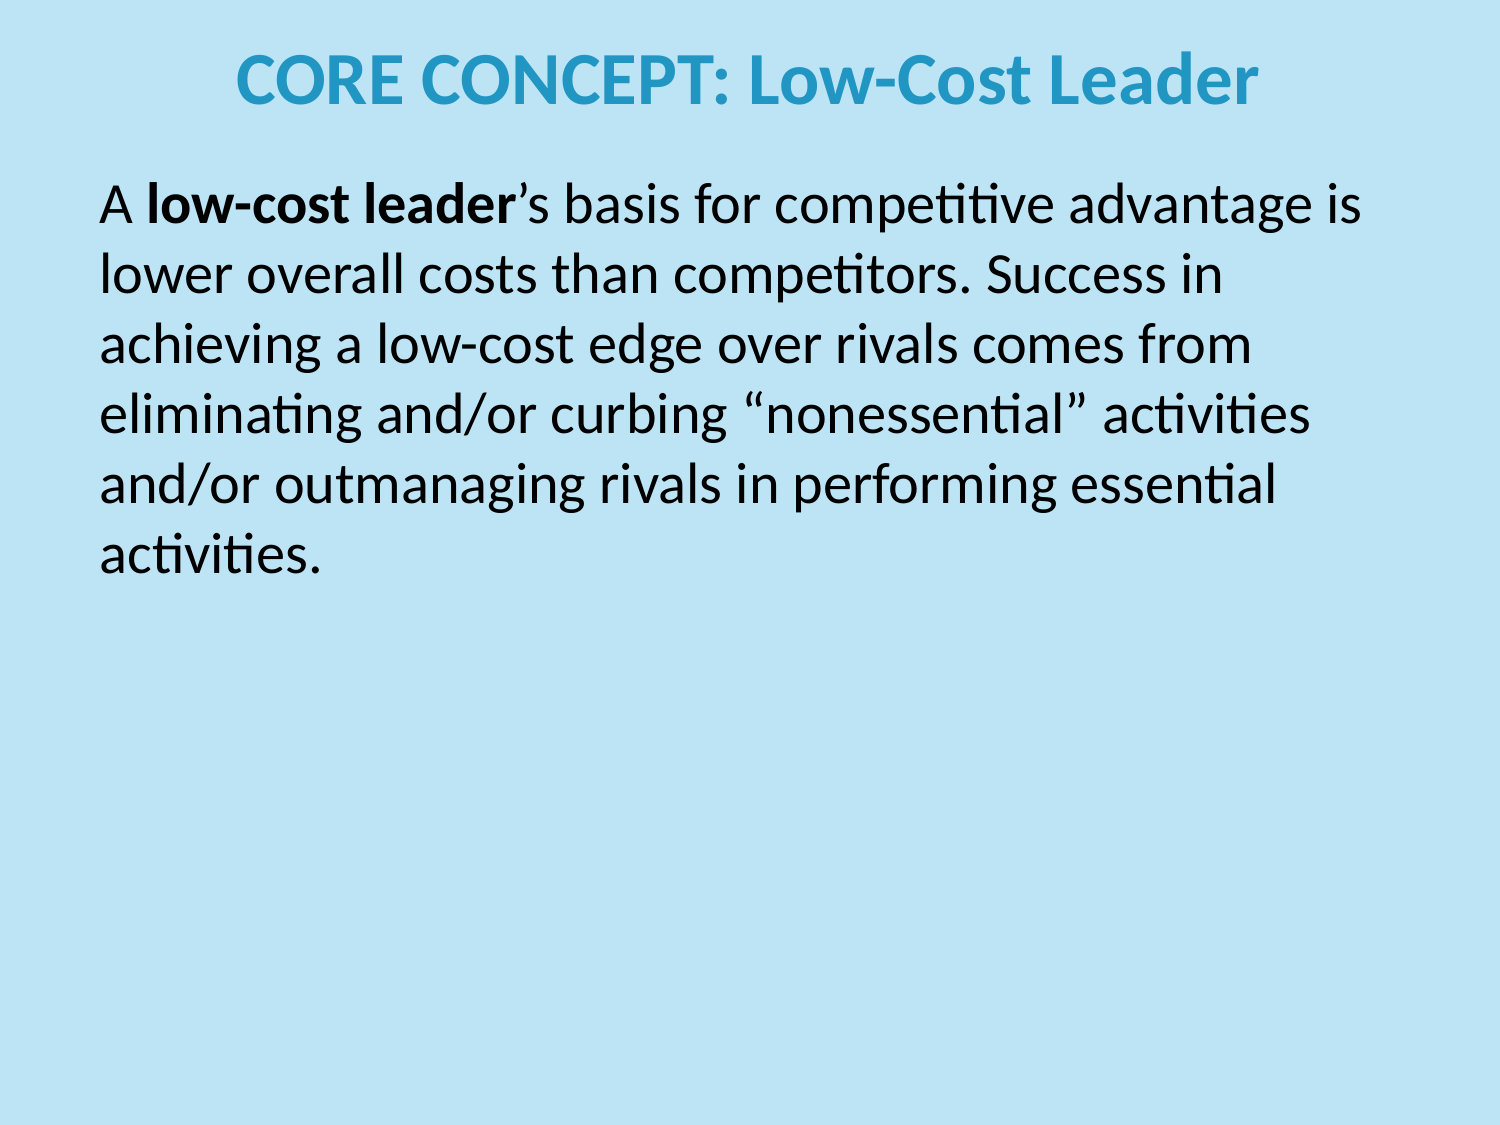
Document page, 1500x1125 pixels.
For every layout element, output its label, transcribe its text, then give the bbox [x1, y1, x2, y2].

title CORE CONCEPT: Low-Cost Leader [0, 2, 1497, 146]
list A low-cost leader’s basis for competitive advantage is lower overall costs than competitors. Success in achieving a low-cost edge over rivals comes from eliminating and/or curbing “nonessential” activities and/or outmanaging rivals in performing essential activities. [84, 157, 1414, 1030]
